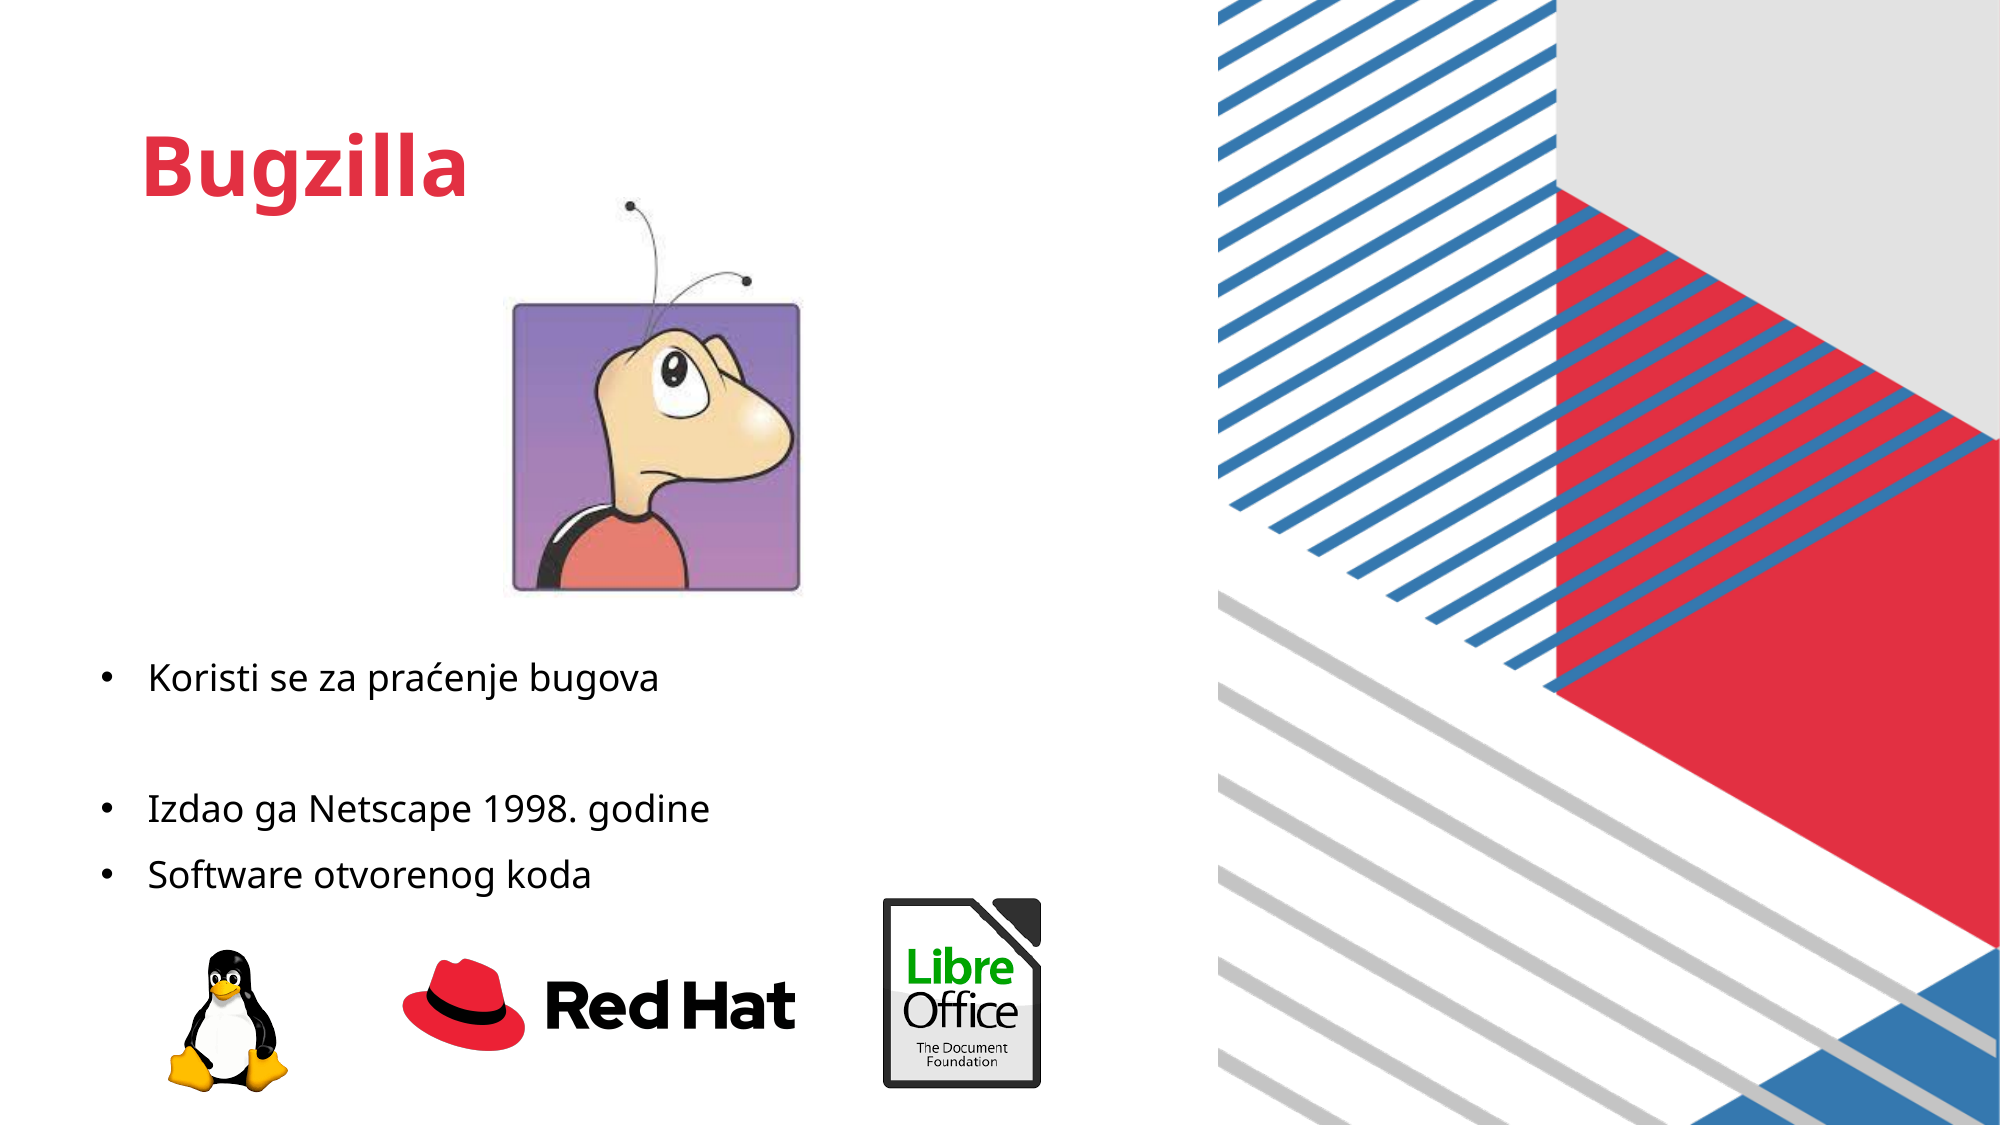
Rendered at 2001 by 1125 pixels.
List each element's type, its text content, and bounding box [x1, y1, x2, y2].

picture [503, 197, 810, 601]
picture [855, 885, 1068, 1098]
picture [1218, 0, 2000, 1125]
list Koristi se za praćenje bugova Izdao ga Netscape 1998. godine Software otvorenog koda [85, 646, 1149, 1125]
picture [85, 939, 369, 1098]
picture [391, 890, 810, 1125]
title Bugzilla [125, 117, 1188, 313]
